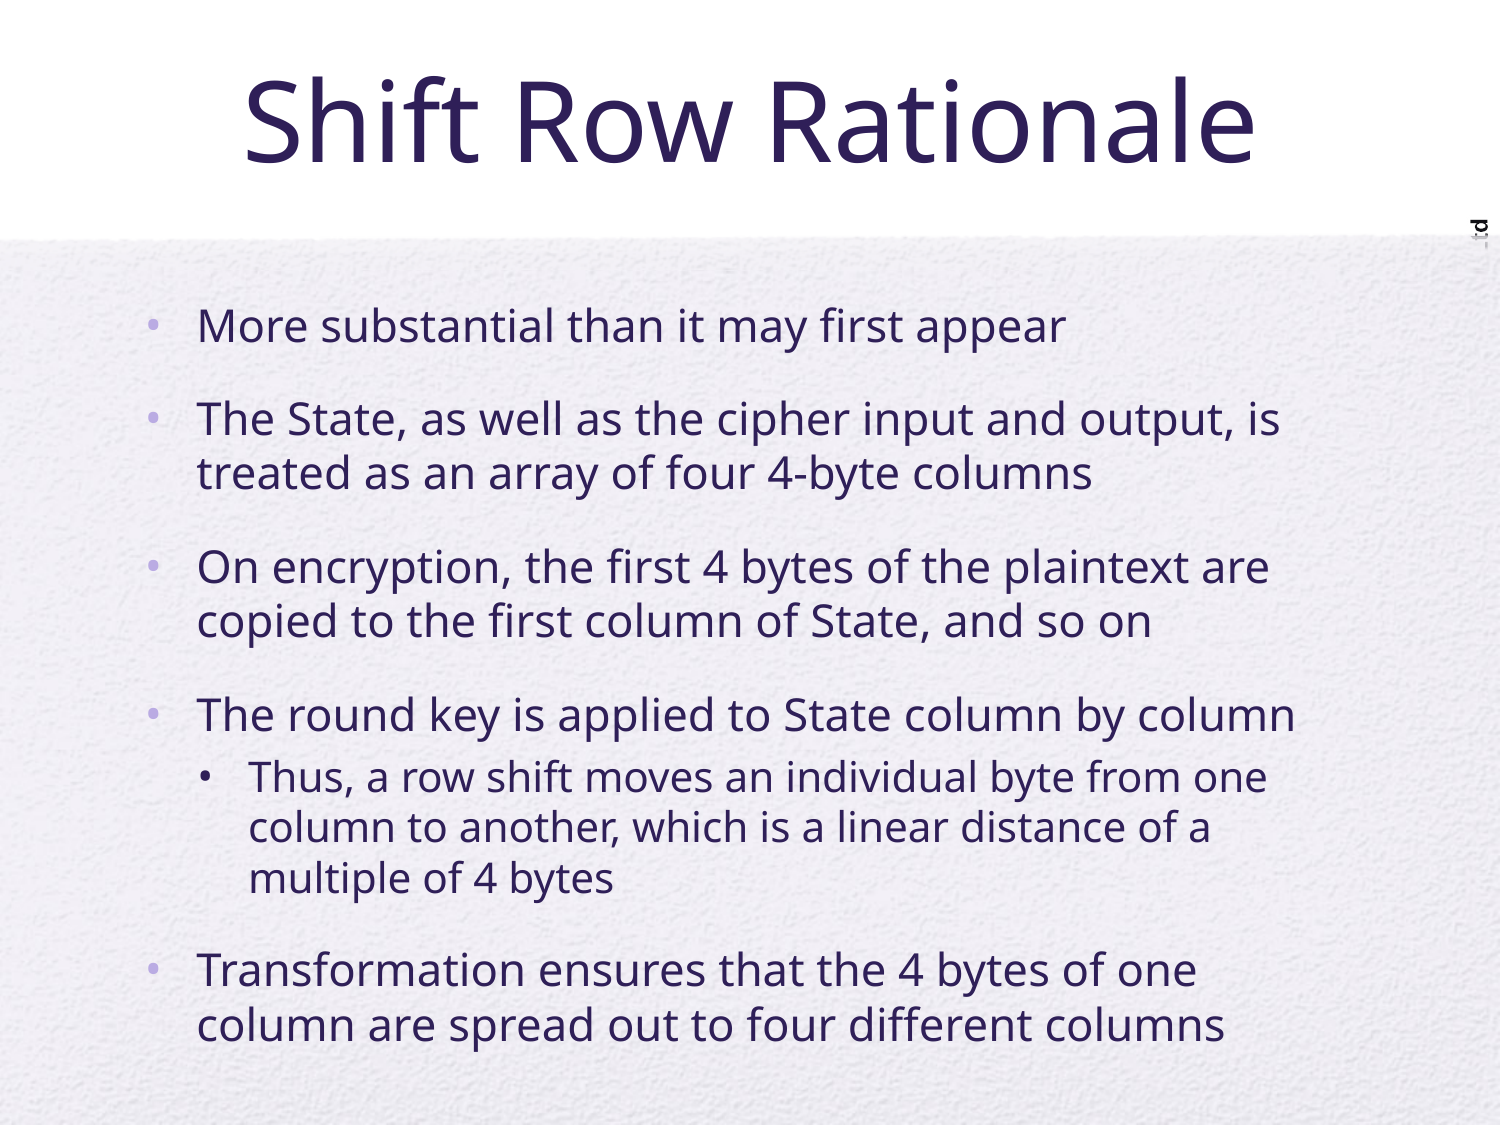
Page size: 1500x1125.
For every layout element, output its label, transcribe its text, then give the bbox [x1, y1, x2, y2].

title Shift Row Rationale [129, 6, 1373, 239]
list More substantial than it may first appear The State, as well as the cipher input and output, is treated as an array of four 4-byte columns On encryption, the first 4 bytes of the plaintext are copied to the first column of State, and so on The round key is applied to State column by column Thus, a row shift moves an individual byte from one column to another, which is a linear distance of a multiple of 4 bytes Transformation ensures that the 4 bytes of one column are spread out to four different columns [129, 288, 1373, 1076]
picture [0, 0, 1500, 1125]
